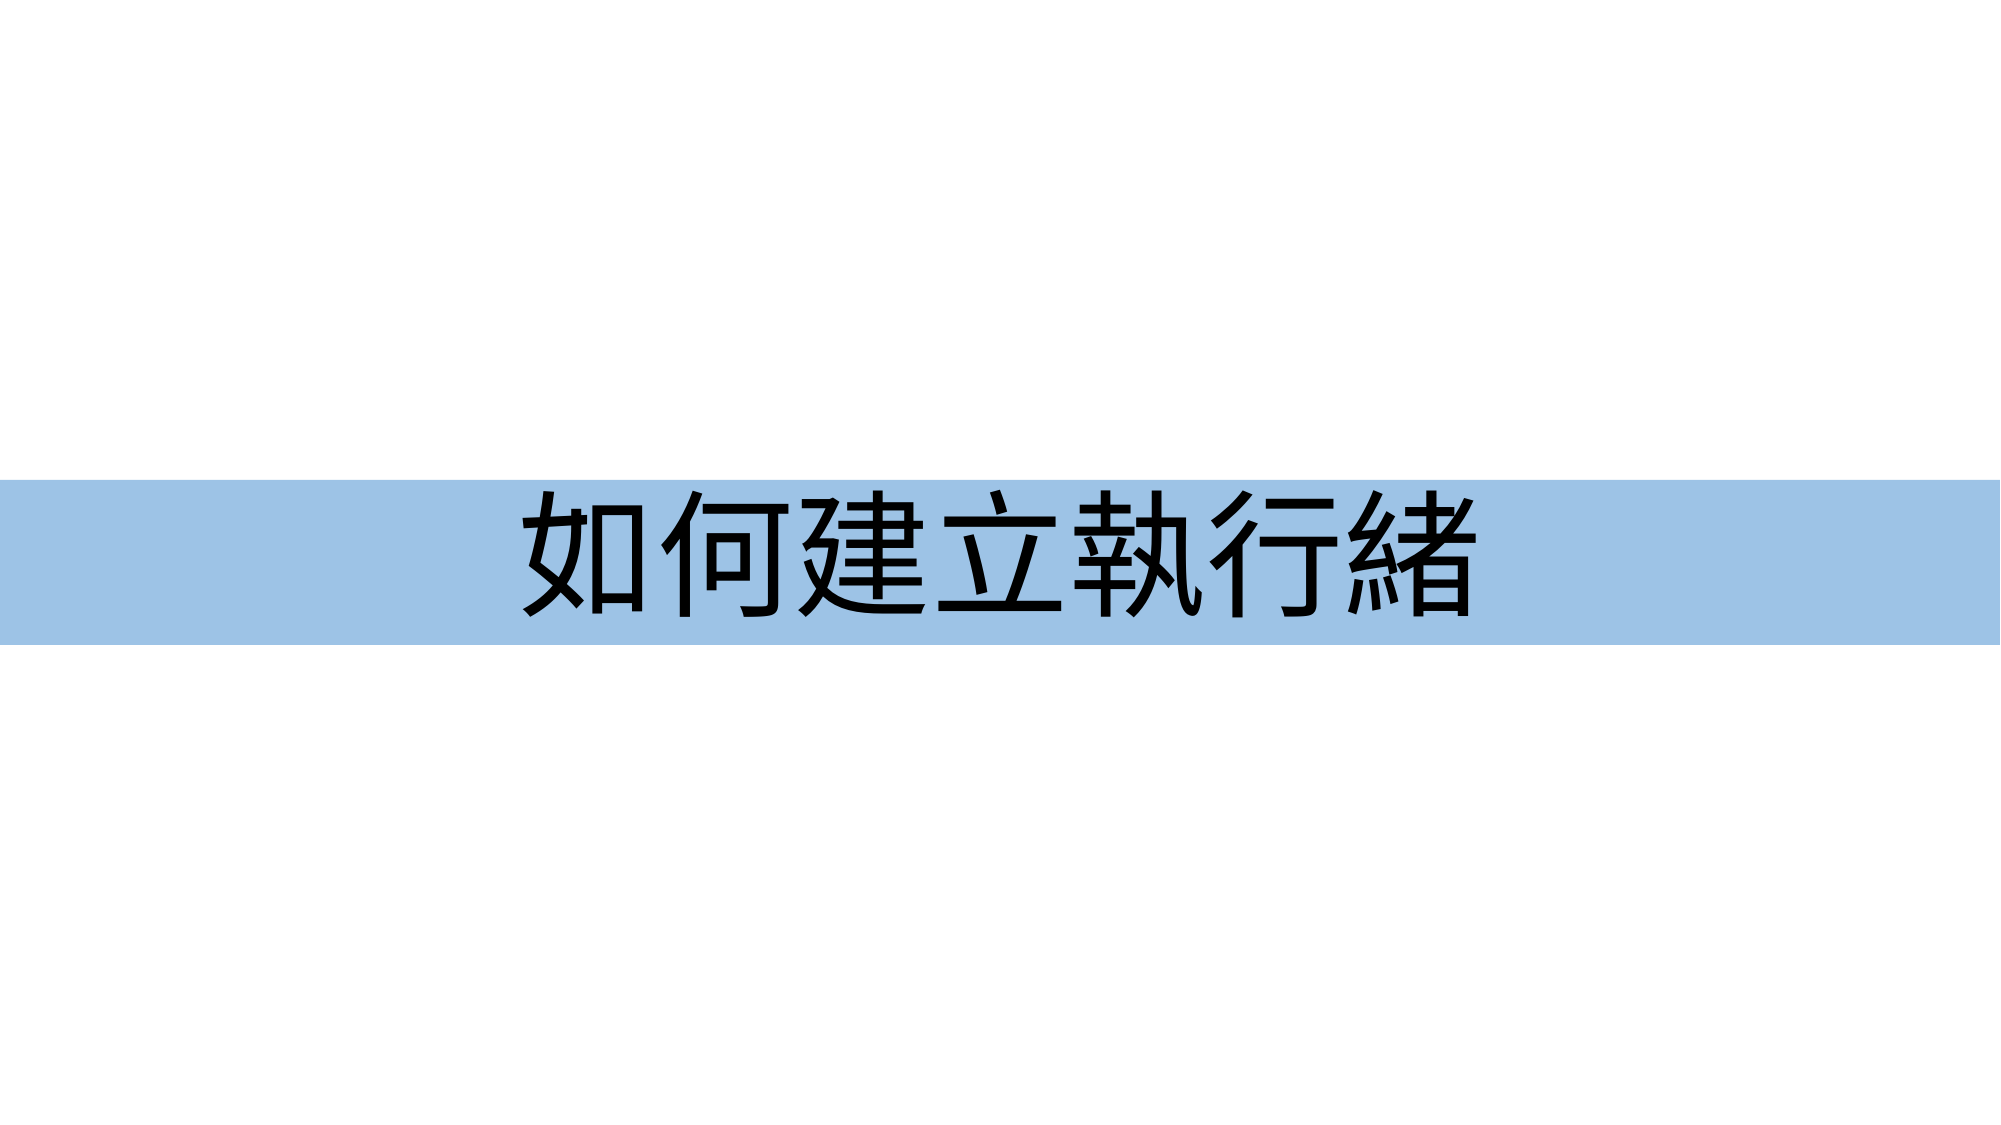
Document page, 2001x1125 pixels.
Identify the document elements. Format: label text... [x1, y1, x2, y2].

text_box 如何建立執行緒 [0, 479, 2000, 645]
